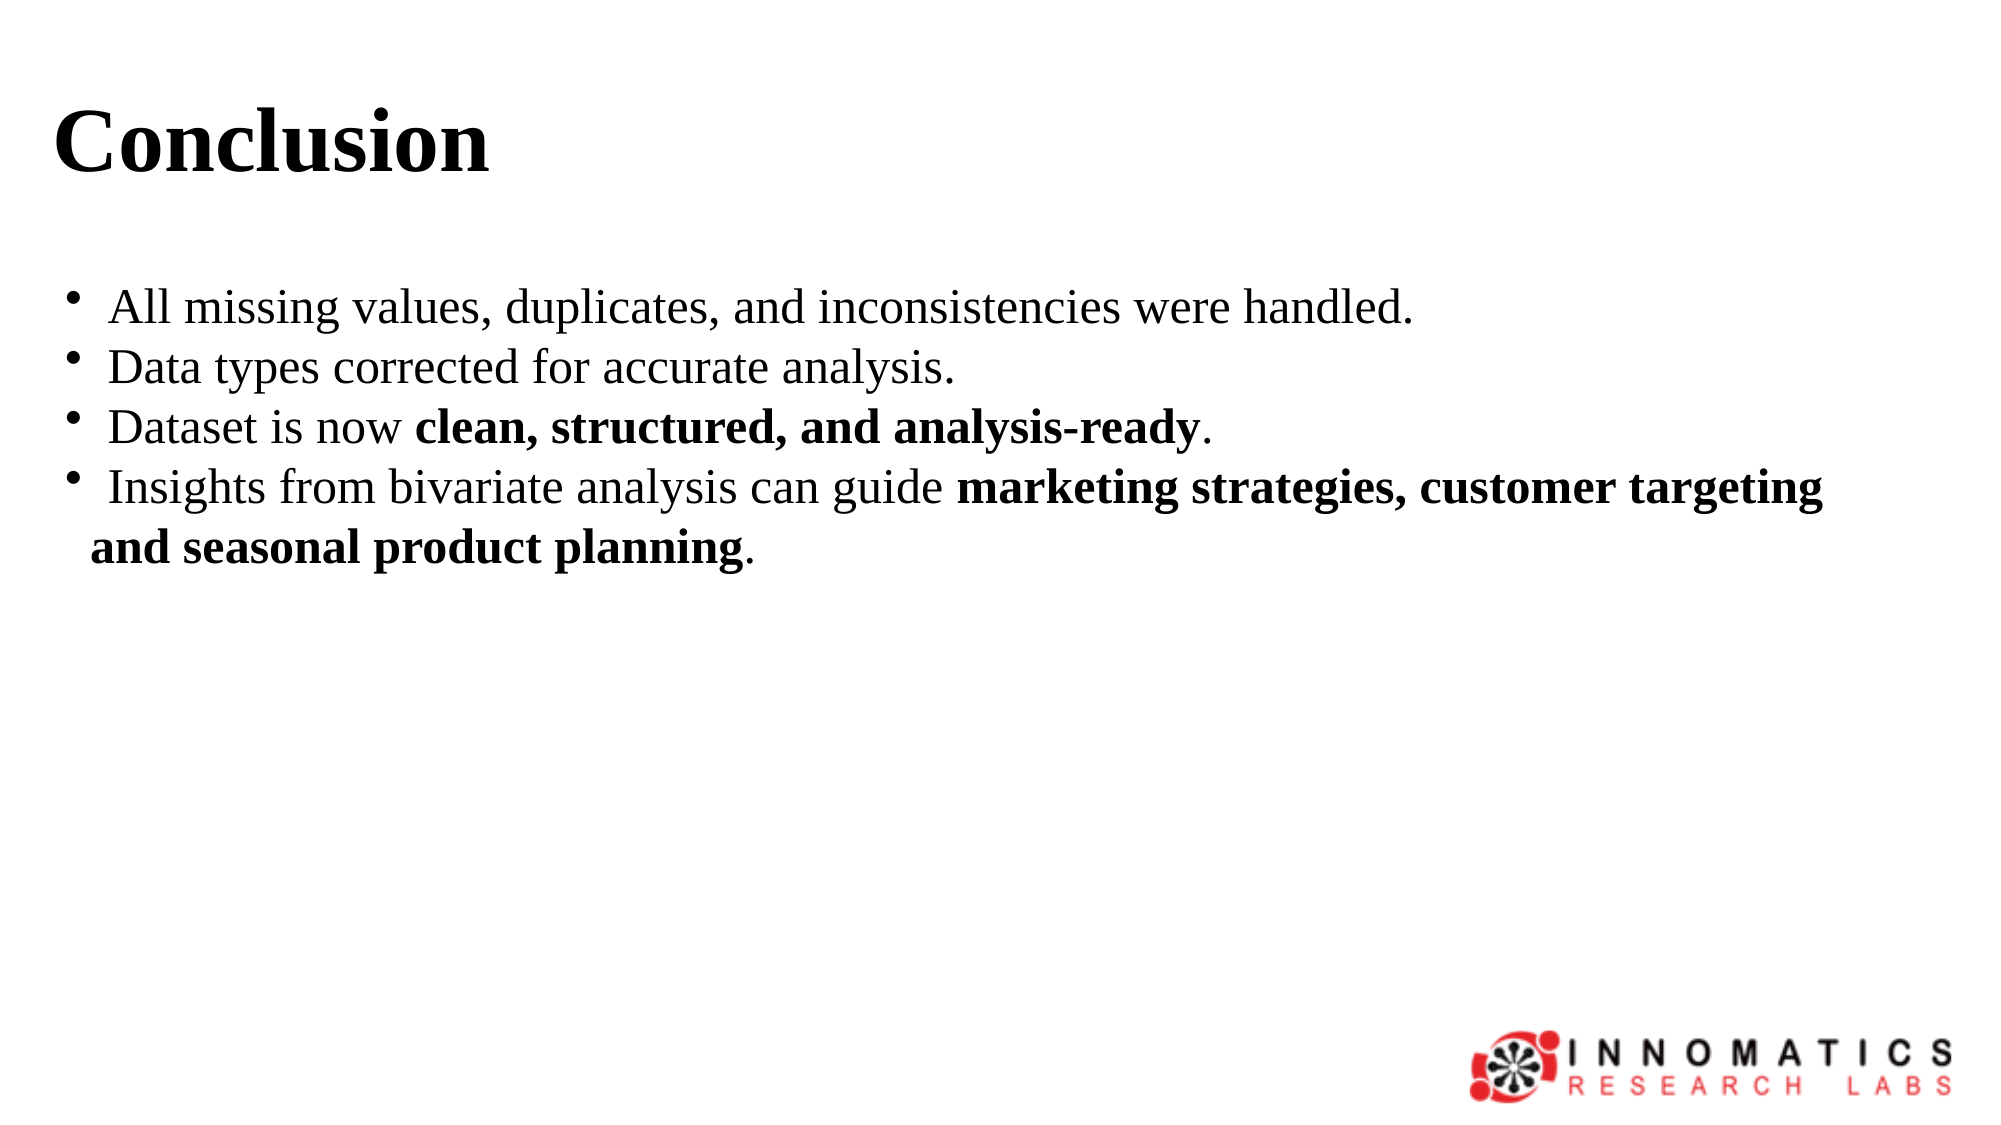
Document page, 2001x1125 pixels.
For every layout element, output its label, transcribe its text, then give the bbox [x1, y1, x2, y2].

list All missing values, duplicates, and inconsistencies were handled. Data types corrected for accurate analysis. Dataset is now clean, structured, and analysis-ready. Insights from bivariate analysis can guide marketing strategies, customer targeting and seasonal product planning. [49, 97, 1853, 750]
title Conclusion [37, 33, 1763, 251]
picture [1445, 1014, 1975, 1125]
